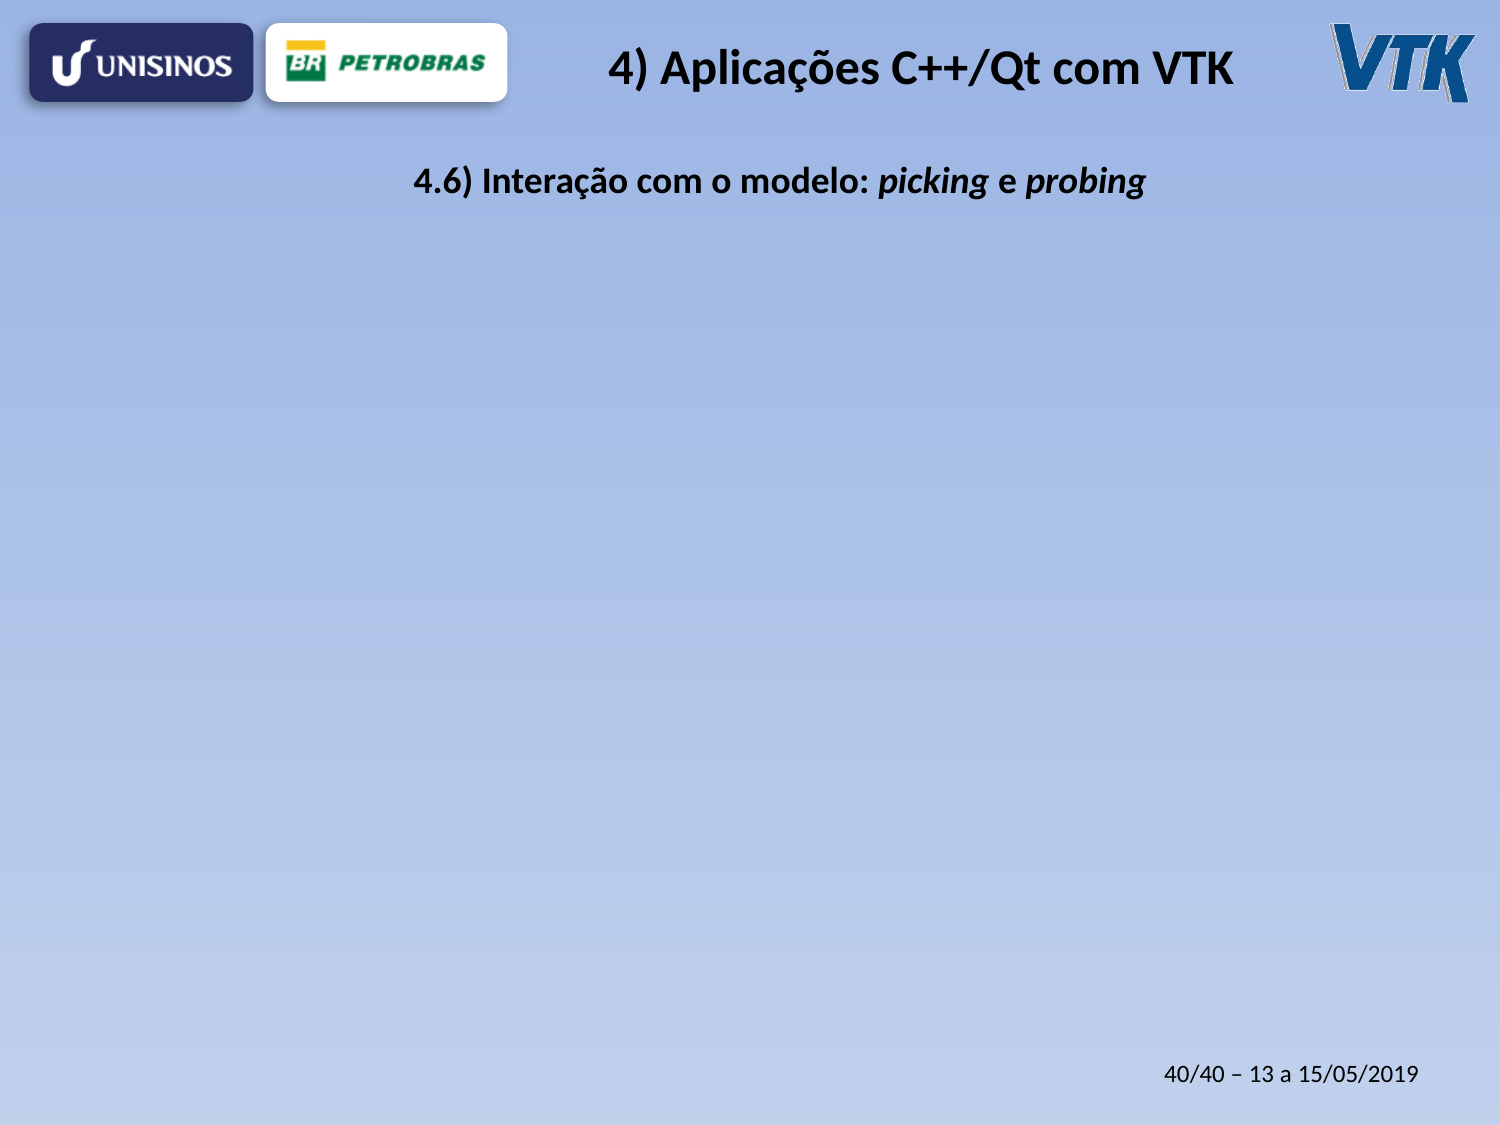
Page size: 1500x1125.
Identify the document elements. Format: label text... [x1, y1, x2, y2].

picture [29, 23, 254, 102]
text_box 4.6) Interação com o modelo: picking e probing [398, 148, 1162, 209]
picture [1328, 23, 1476, 103]
title 4) Aplicações C++/Qt com VTK [537, 22, 1306, 106]
picture [265, 23, 508, 102]
